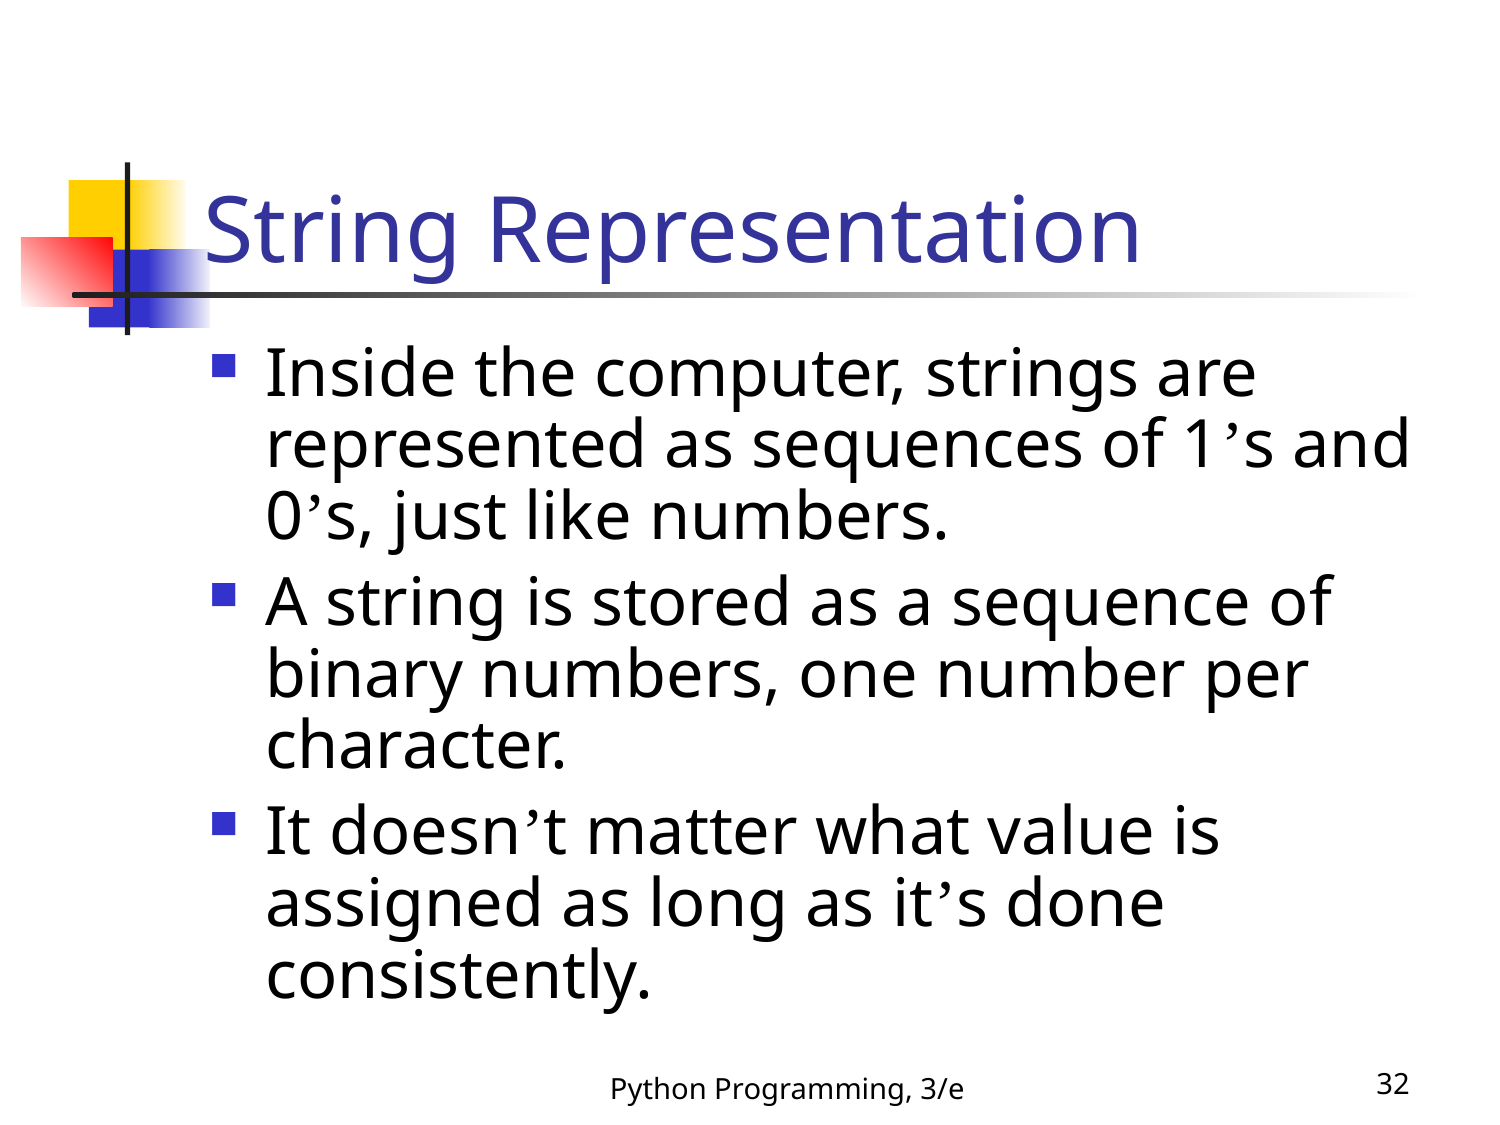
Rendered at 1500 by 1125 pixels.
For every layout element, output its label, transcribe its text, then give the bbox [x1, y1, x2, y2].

list Inside the computer, strings are represented as sequences of 1’s and 0’s, just like numbers. A string is stored as a sequence of binary numbers, one number per character. It doesn’t matter what value is assigned as long as it’s done consistently. [193, 331, 1469, 1006]
footer Python Programming, 3/e [549, 1037, 1026, 1113]
title String Representation [188, 101, 1468, 289]
slide_number 32 [1112, 1037, 1426, 1113]
